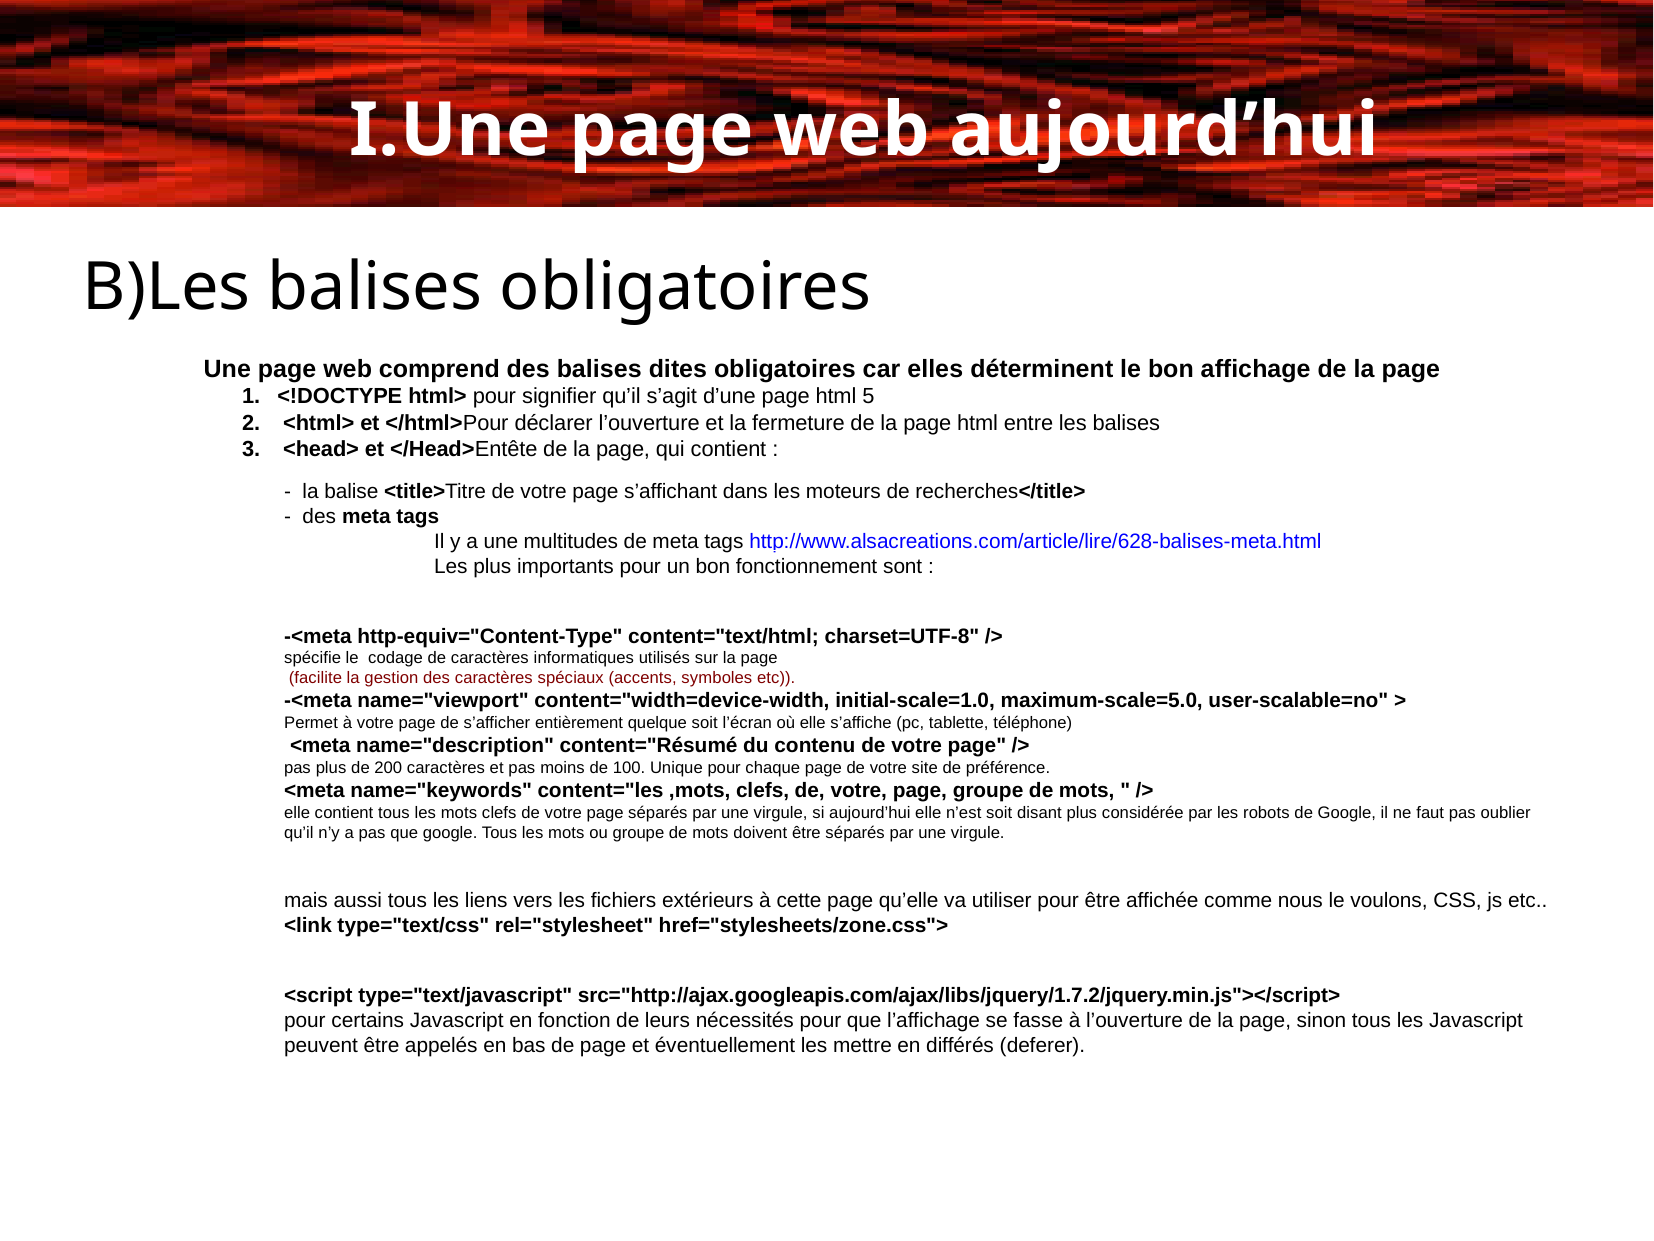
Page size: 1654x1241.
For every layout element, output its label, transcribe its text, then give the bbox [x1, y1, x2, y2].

text_box Une page web aujourd’hui [0, 0, 1654, 207]
text_box Une page web comprend des balises dites obligatoires car elles déterminent le bon affichage de la page <!DOCTYPE html> pour signifier qu’il s’agit d’une page html 5 <html> et </html>Pour déclarer l’ouverture et la fermeture de la page html entre les balises <head> et </Head>Entête de la page, qui contient : [188, 344, 1528, 473]
text_box B)Les balises obligatoires [82, 242, 1571, 354]
text_box - la balise <title>Titre de votre page s’affichant dans les moteurs de recherches</title> - des meta tags Il y a une multitudes de meta tags http://www.alsacreations.com/article/lire/628-balises-meta.html Les plus importants pour un bon fonctionnement sont : -<meta http-equiv="Content-Type" content="text/html; charset=UTF-8" /> spécifie le codage de caractères informatiques utilisés sur la page (facilite la gestion des caractères spéciaux (accents, symboles etc)). -<meta name="viewport" content="width=device-width, initial-scale=1.0, maximum-scale=5.0, user-scalable=no" > Permet à votre page de s’afficher entièrement quelque soit l’écran où elle s’affiche (pc, tablette, téléphone) <meta name="description" content="Résumé du contenu de votre page" /> pas plus de 200 caractères et pas moins de 100. Unique pour chaque page de votre site de préférence. <meta name="keywords" content="les ,mots, clefs, de, votre, page, groupe de mots, " /> elle contient tous les mots clefs de votre page séparés par une virgule, si aujourd’hui elle n’est soit disant plus considérée par les robots de Google, il ne faut pas oublier qu’il n’y a pas que google. Tous les mots ou groupe de mots doivent être séparés par une virgule. mais aussi tous les liens vers les fichiers extérieurs à cette page qu’elle va utiliser pour être affichée comme nous le voulons, CSS, js etc.. <link type="text/css" rel="stylesheet" href="stylesheets/zone.css"> <script type="text/javascript" src="http://ajax.googleapis.com/ajax/libs/jquery/1.7.2/jquery.min.js"></script> pour certains Javascript en fonction de leurs nécessités pour que l’affichage se fasse à l’ouverture de la page, sinon tous les Javascript peuvent être appelés en bas de page et éventuellement les mettre en différés (deferer). [269, 469, 1577, 1029]
